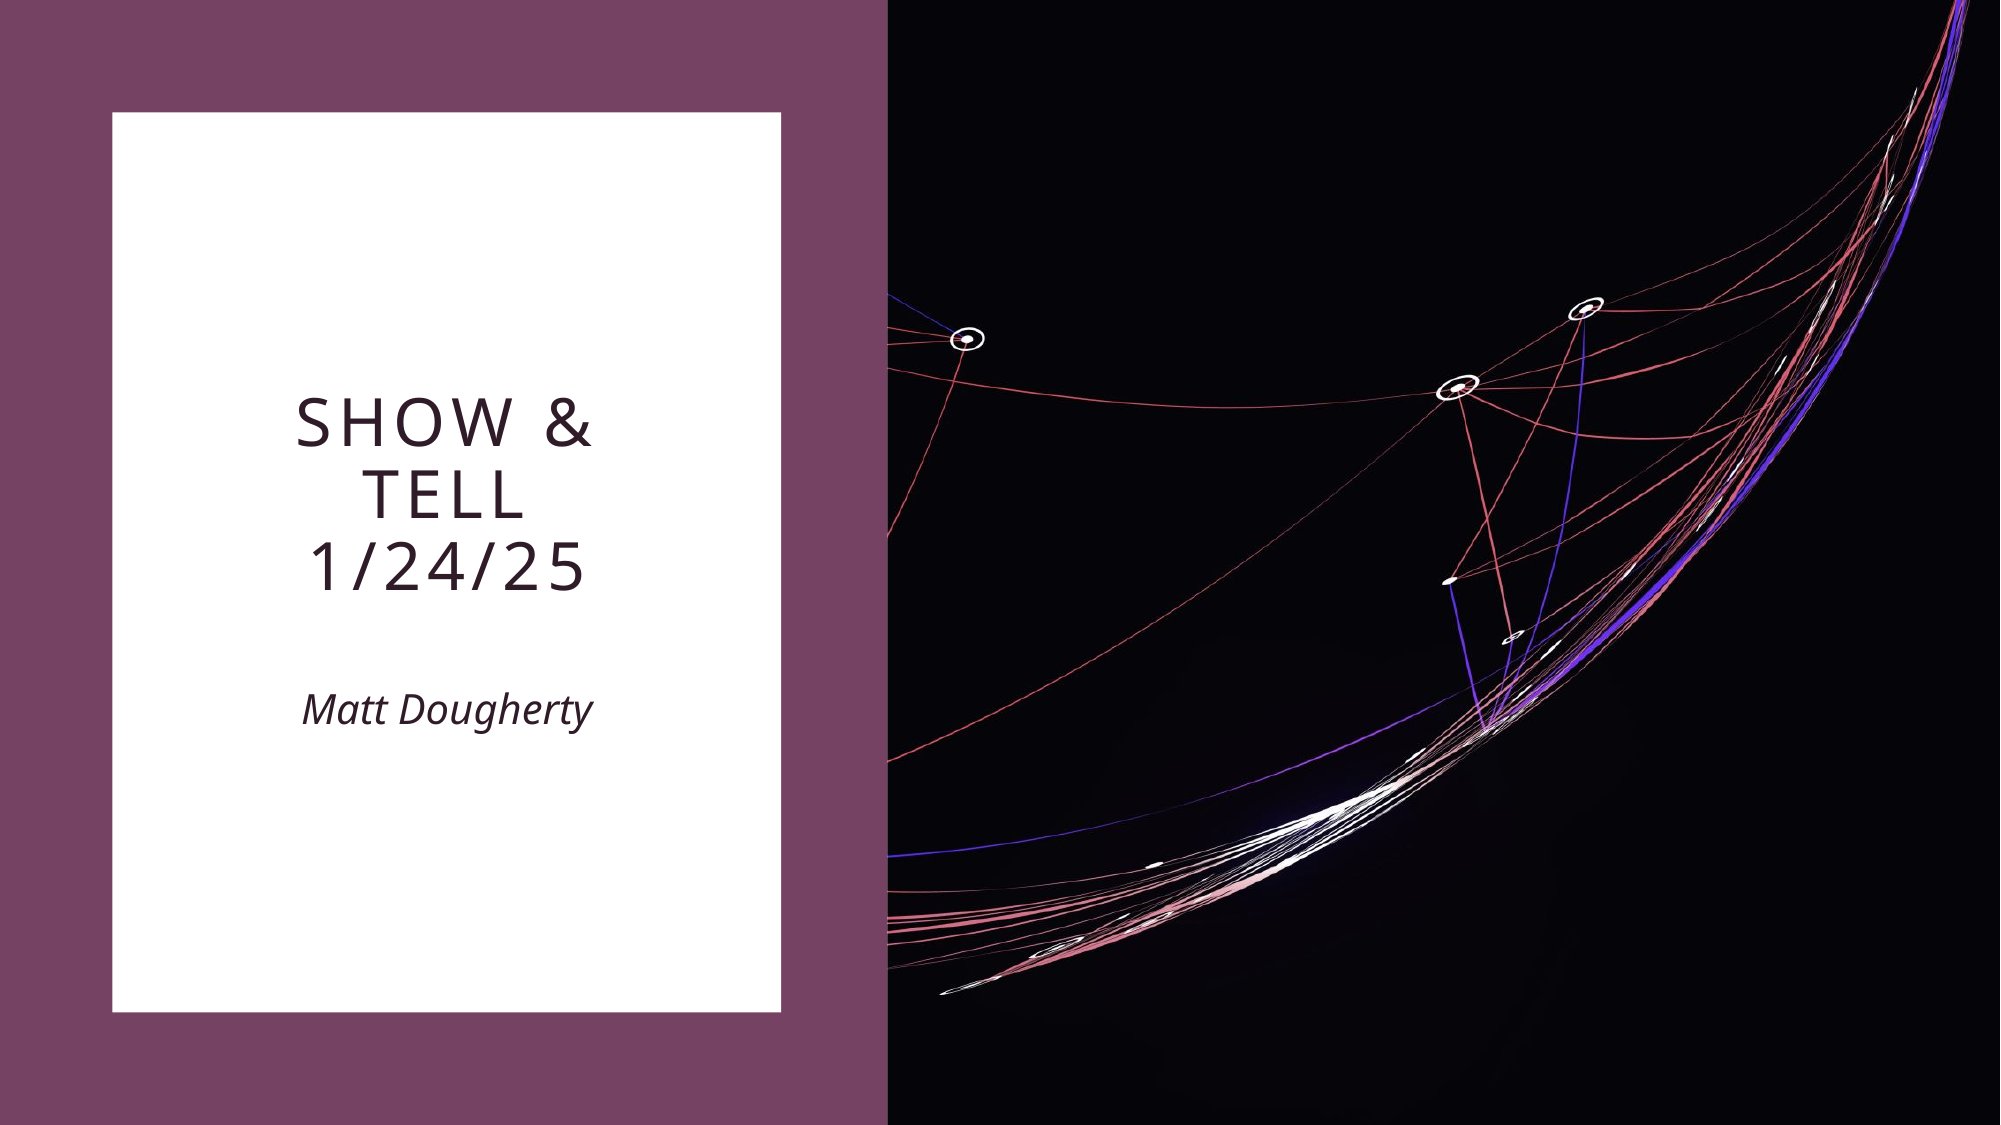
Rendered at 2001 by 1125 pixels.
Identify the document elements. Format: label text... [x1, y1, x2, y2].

picture [887, 0, 2000, 1125]
subtitle Matt Dougherty [225, 675, 669, 900]
title Show & Tell 1/24/25 [225, 200, 669, 613]
text_box [111, 111, 782, 1013]
text_box [0, 0, 887, 1125]
